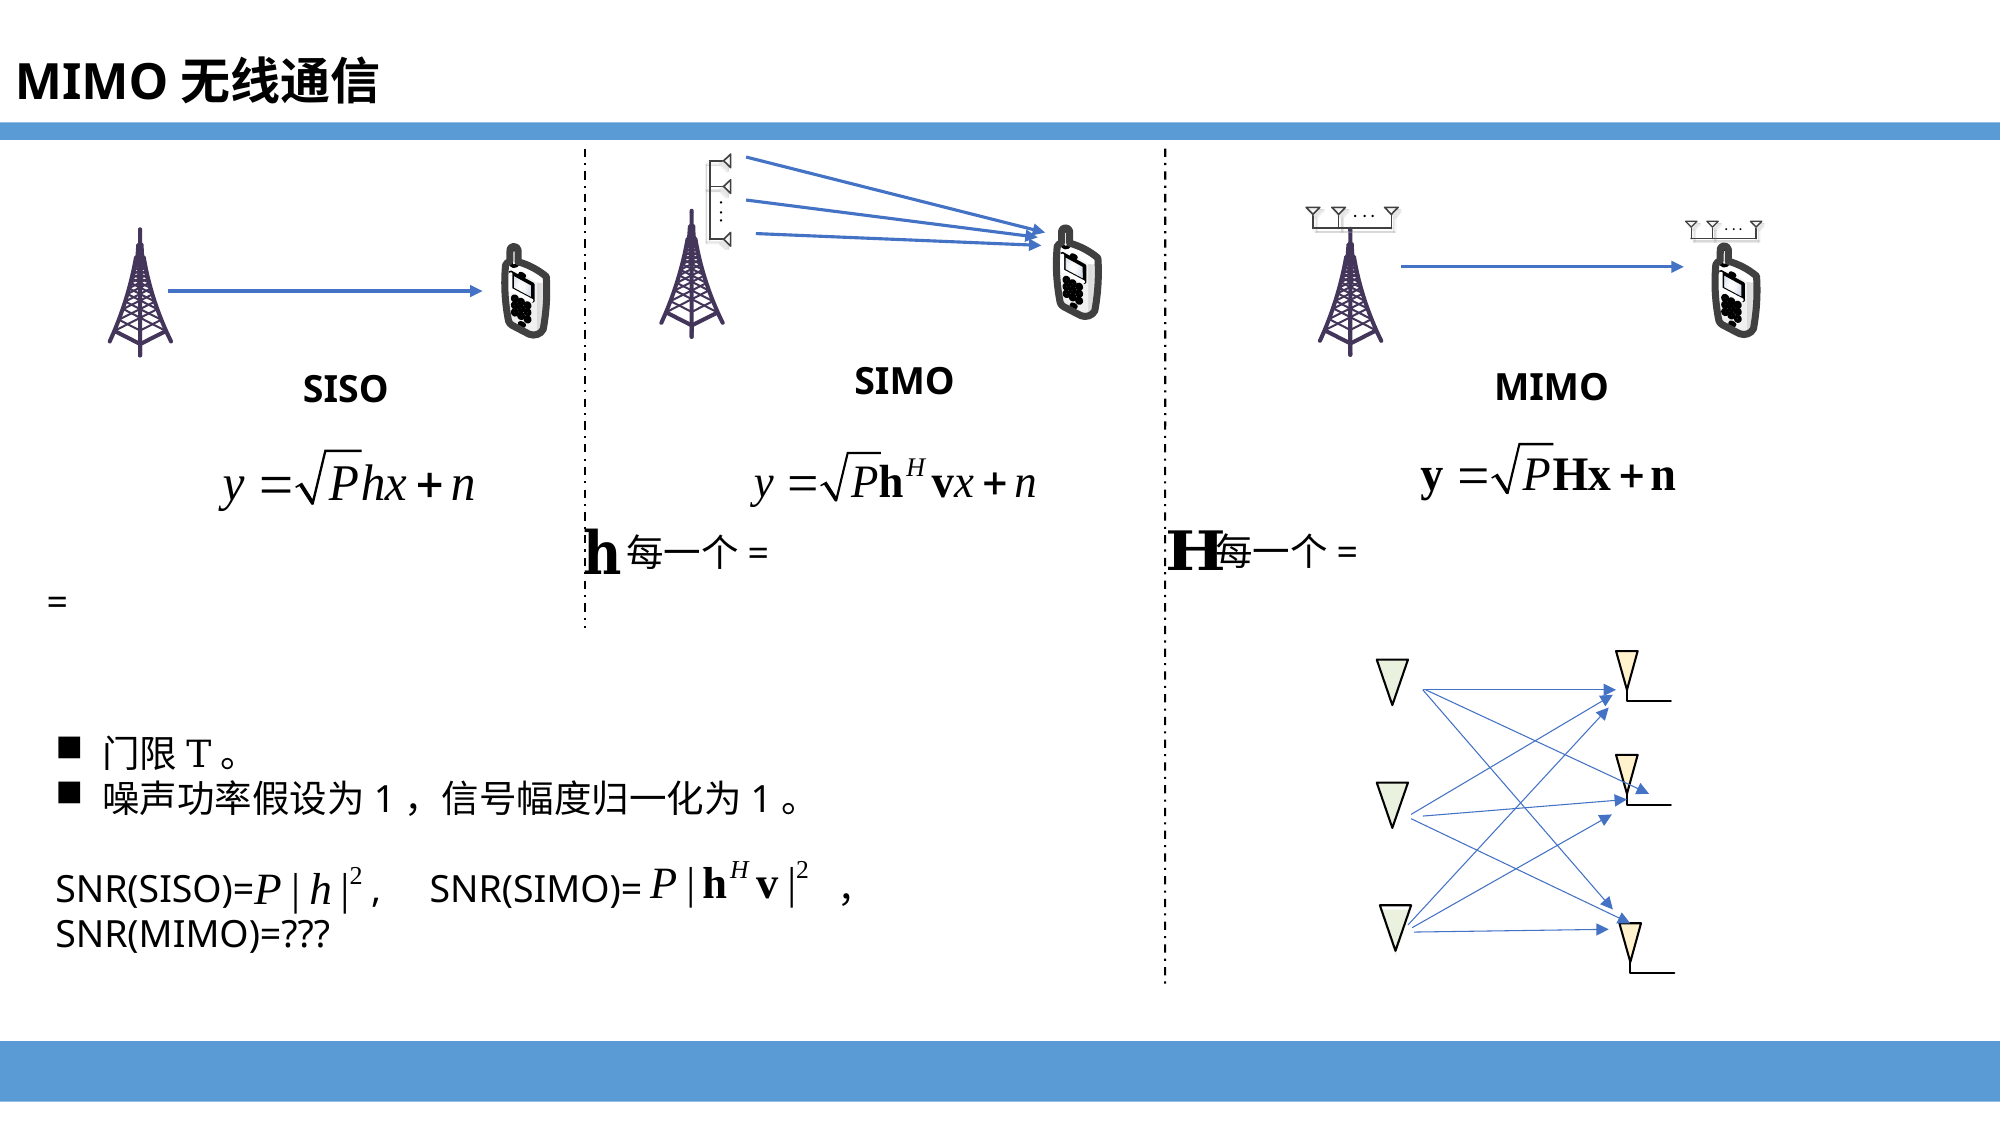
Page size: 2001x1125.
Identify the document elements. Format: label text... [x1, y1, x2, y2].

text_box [1412, 814, 1612, 928]
picture [210, 440, 487, 522]
picture [104, 224, 174, 358]
text_box [1616, 651, 1638, 689]
text_box [1379, 905, 1407, 951]
text_box [1376, 782, 1407, 828]
picture [1302, 191, 1402, 358]
picture [742, 443, 1046, 517]
text_box [1628, 690, 1671, 702]
text_box [1627, 793, 1671, 806]
text_box SIMO [839, 349, 973, 409]
text_box MIMO无线通信 [0, 41, 965, 117]
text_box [1613, 689, 1628, 794]
picture [641, 850, 820, 919]
picture [245, 856, 369, 925]
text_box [1407, 707, 1609, 925]
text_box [1612, 818, 1620, 924]
text_box SISO [288, 357, 421, 418]
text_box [1411, 694, 1613, 805]
picture [1682, 208, 1765, 344]
text_box [1376, 659, 1408, 706]
picture [656, 179, 776, 340]
text_box [1630, 962, 1675, 974]
text_box [1619, 923, 1642, 962]
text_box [1609, 805, 1627, 816]
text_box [755, 233, 1042, 246]
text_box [746, 156, 1046, 233]
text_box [746, 199, 1038, 238]
picture [1413, 434, 1683, 510]
picture [495, 237, 553, 345]
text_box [1422, 689, 1613, 694]
picture [1047, 219, 1104, 326]
text_box MIMO [1479, 355, 1646, 415]
text_box [1379, 909, 1407, 956]
text_box [1628, 754, 1638, 783]
